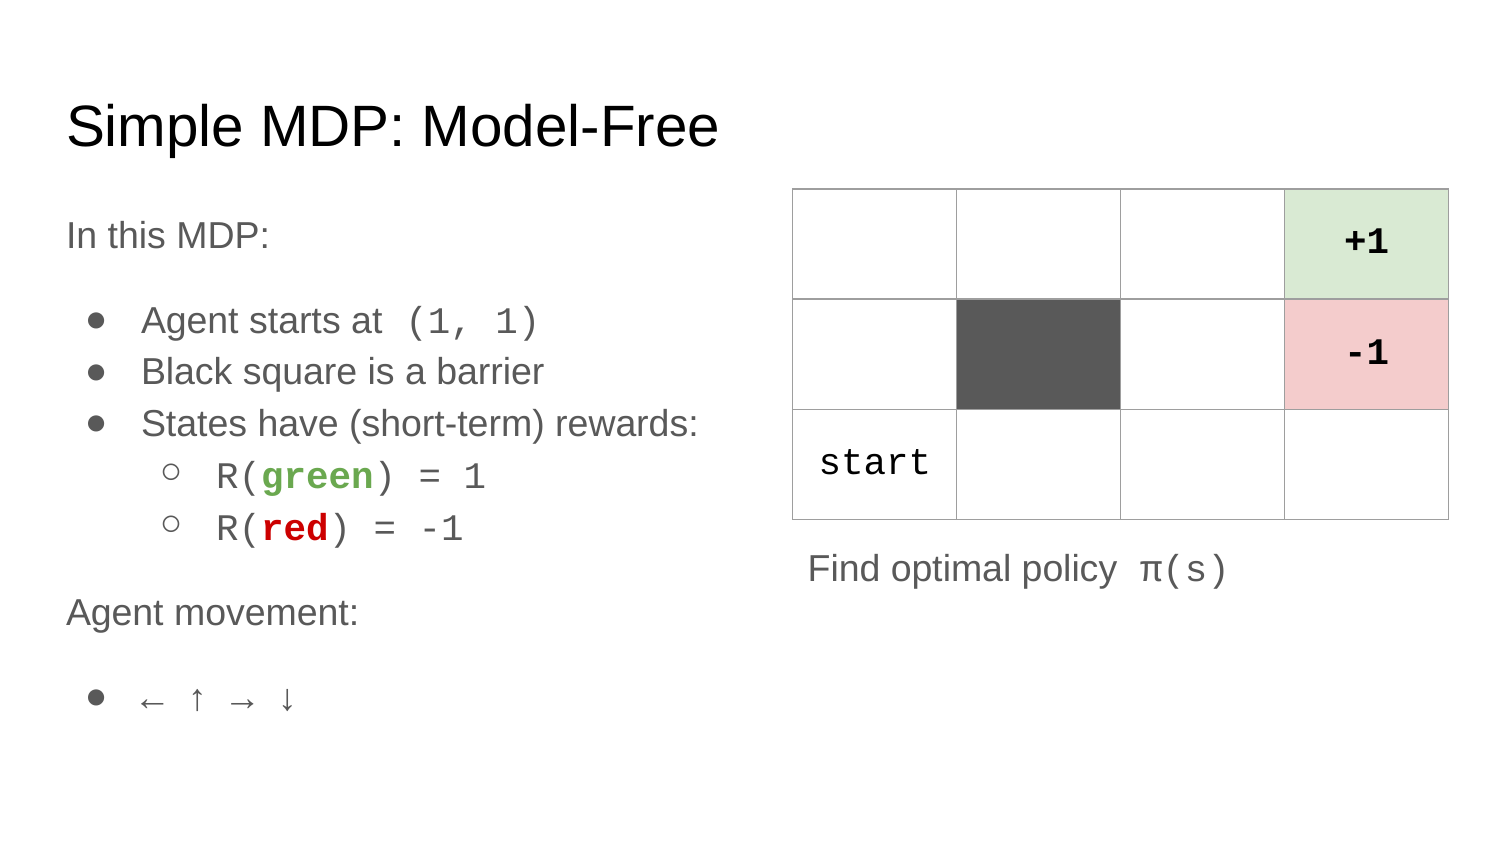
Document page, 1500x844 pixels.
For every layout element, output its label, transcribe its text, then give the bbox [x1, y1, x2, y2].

list In this MDP: Agent starts at (1, 1) Black square is a barrier States have (short-term) rewards: R(green) = 1 R(red) = -1 Agent movement: ← ↑ → ↓ [51, 189, 792, 750]
table_cell [1121, 300, 1284, 409]
table_header [957, 190, 1120, 298]
table_cell [1121, 410, 1284, 519]
table_cell start [793, 410, 956, 519]
table_header +1 [1285, 190, 1448, 298]
list Find optimal policy π(s) [792, 520, 1449, 750]
title Simple MDP: Model-Free [51, 72, 1449, 167]
table_header [1121, 190, 1284, 298]
table_cell [793, 300, 956, 409]
table_cell -1 [1285, 300, 1448, 409]
table_cell [957, 410, 1120, 519]
table_header [793, 190, 956, 298]
table_cell [1285, 410, 1448, 519]
table_cell [957, 300, 1120, 409]
